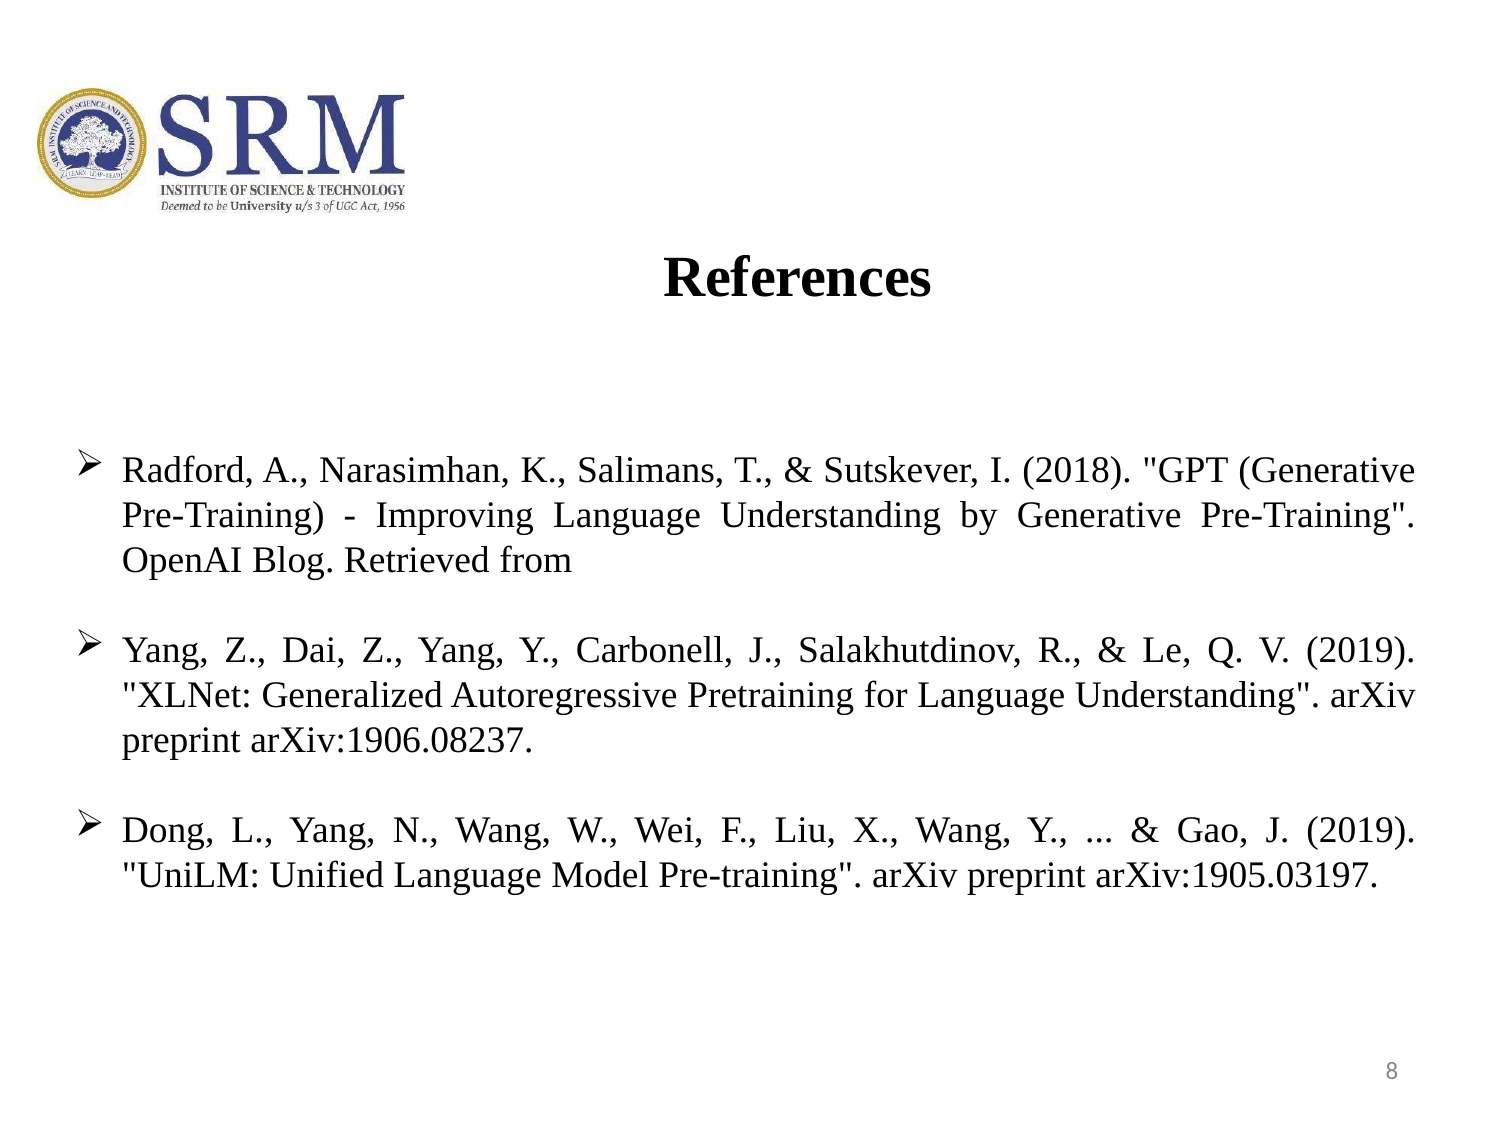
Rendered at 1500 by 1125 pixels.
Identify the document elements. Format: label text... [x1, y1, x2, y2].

list Radford, A., Narasimhan, K., Salimans, T., & Sutskever, I. (2018). "GPT (Generative Pre-Training) - Improving Language Understanding by Generative Pre-Training". OpenAI Blog. Retrieved from Yang, Z., Dai, Z., Yang, Y., Carbonell, J., Salakhutdinov, R., & Le, Q. V. (2019). "XLNet: Generalized Autoregressive Pretraining for Language Understanding". arXiv preprint arXiv:1906.08237. Dong, L., Yang, N., Wang, W., Wei, F., Liu, X., Wang, Y., ... & Gao, J. (2019). "UniLM: Unified Language Model Pre-training". arXiv preprint arXiv:1905.03197. [75, 399, 1418, 946]
picture [37, 88, 405, 213]
title References [37, 235, 1418, 448]
slide_number 8 [1379, 1058, 1418, 1125]
